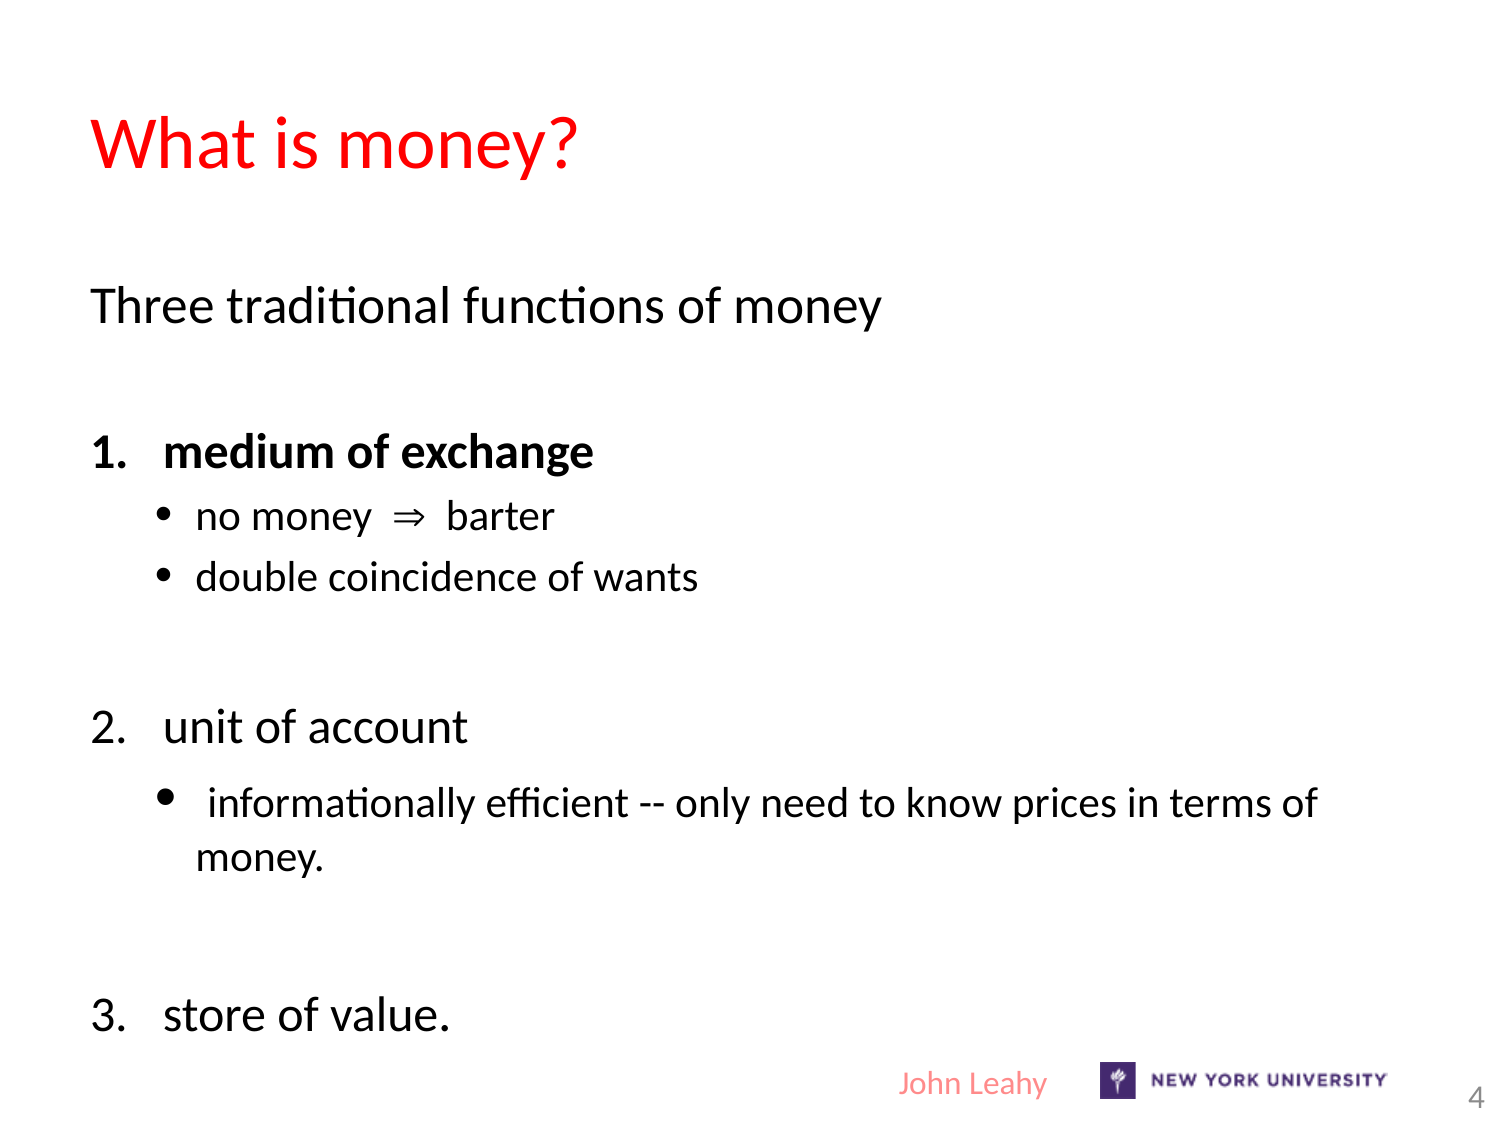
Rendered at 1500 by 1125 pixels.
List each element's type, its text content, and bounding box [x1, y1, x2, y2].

title What is money? [75, 45, 1425, 233]
picture [1100, 1062, 1388, 1099]
slide_number 4 [1425, 1065, 1500, 1125]
list Three traditional functions of money medium of exchange no money  barter double coincidence of wants unit of account informationally efficient -- only need to know prices in terms of money. store of value. [75, 262, 1425, 1050]
footer John Leahy [837, 1037, 1063, 1125]
